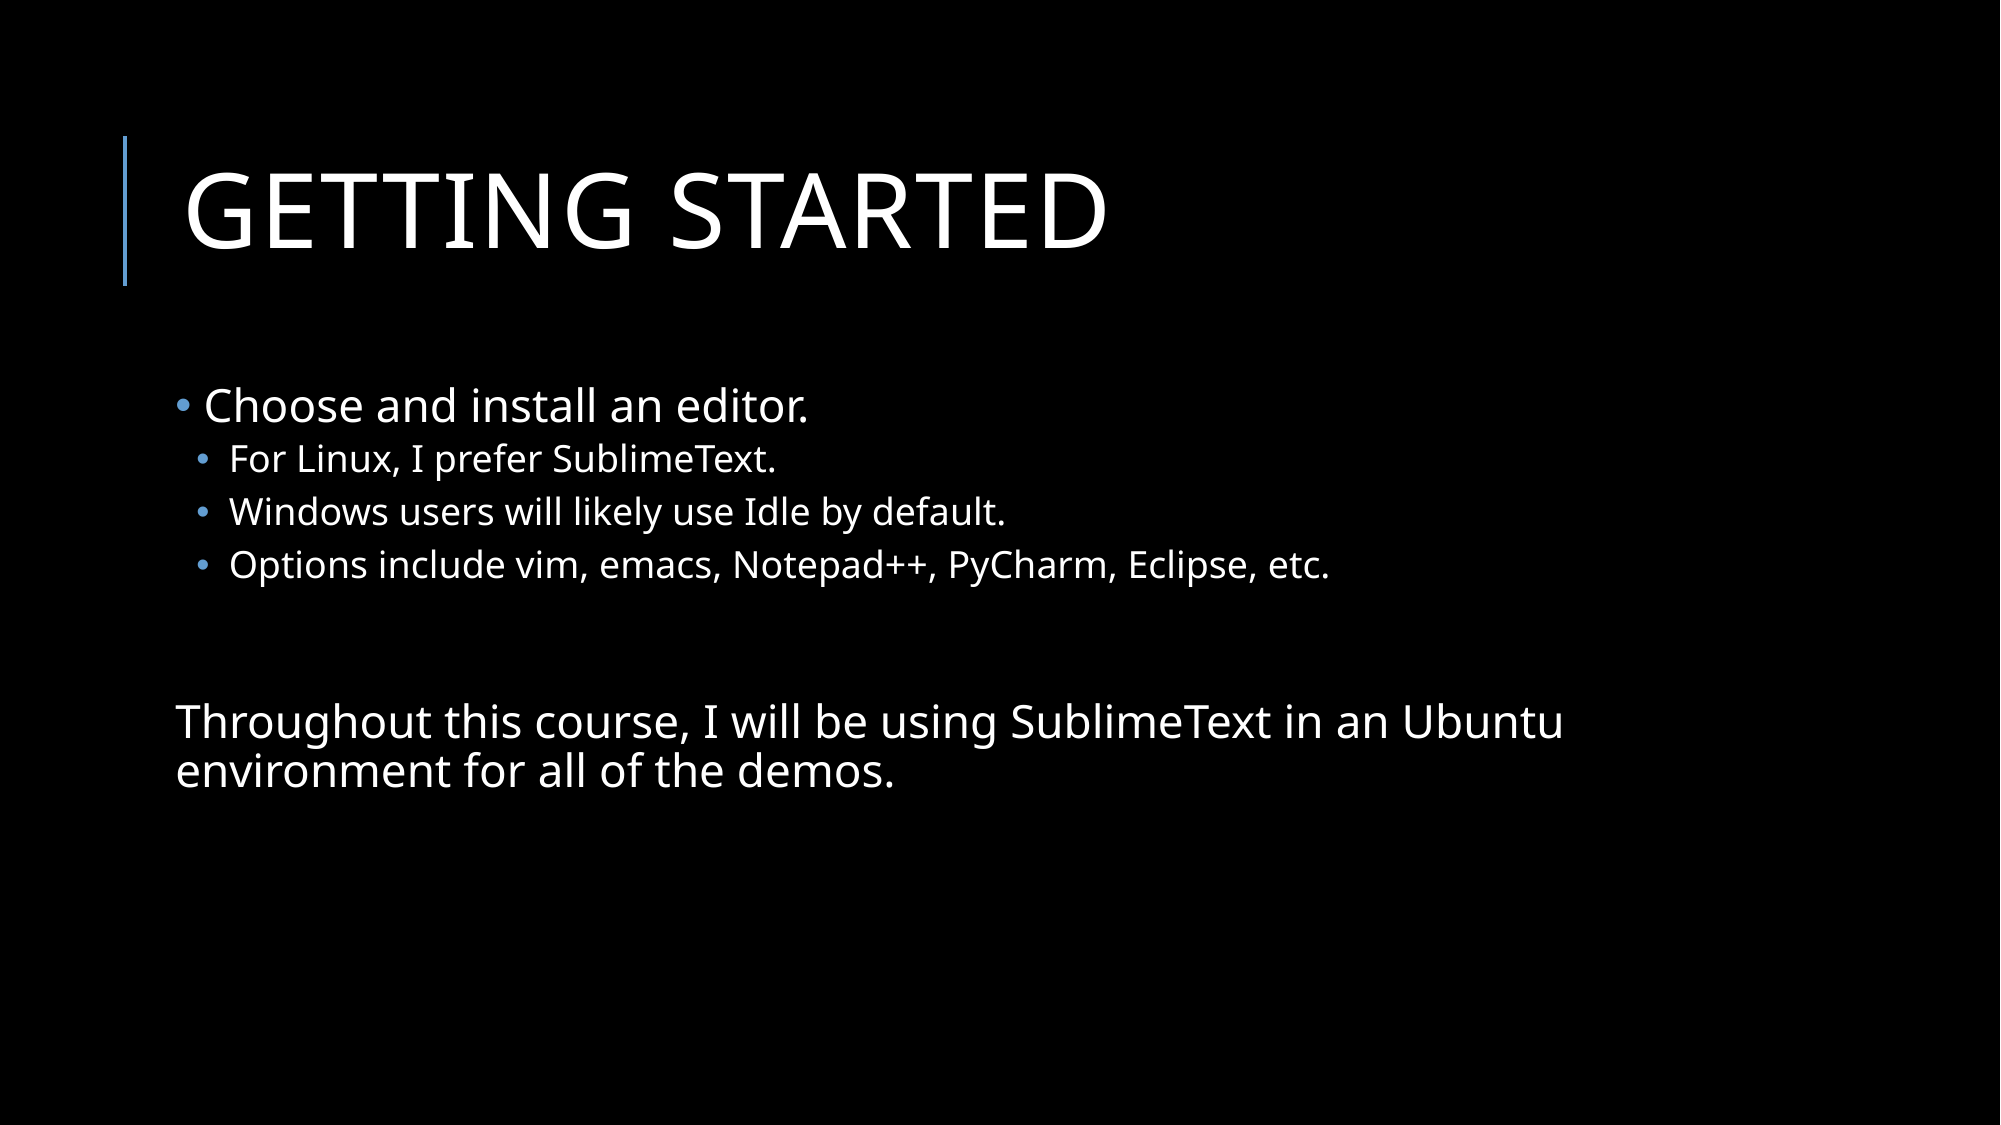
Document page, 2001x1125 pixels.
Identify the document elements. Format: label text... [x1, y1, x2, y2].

title Getting Started [168, 96, 1763, 342]
list Choose and install an editor. For Linux, I prefer SublimeText. Windows users will likely use Idle by default. Options include vim, emacs, Notepad++, PyCharm, Eclipse, etc. Throughout this course, I will be using SublimeText in an Ubuntu environment for all of the demos. [168, 375, 1763, 1035]
